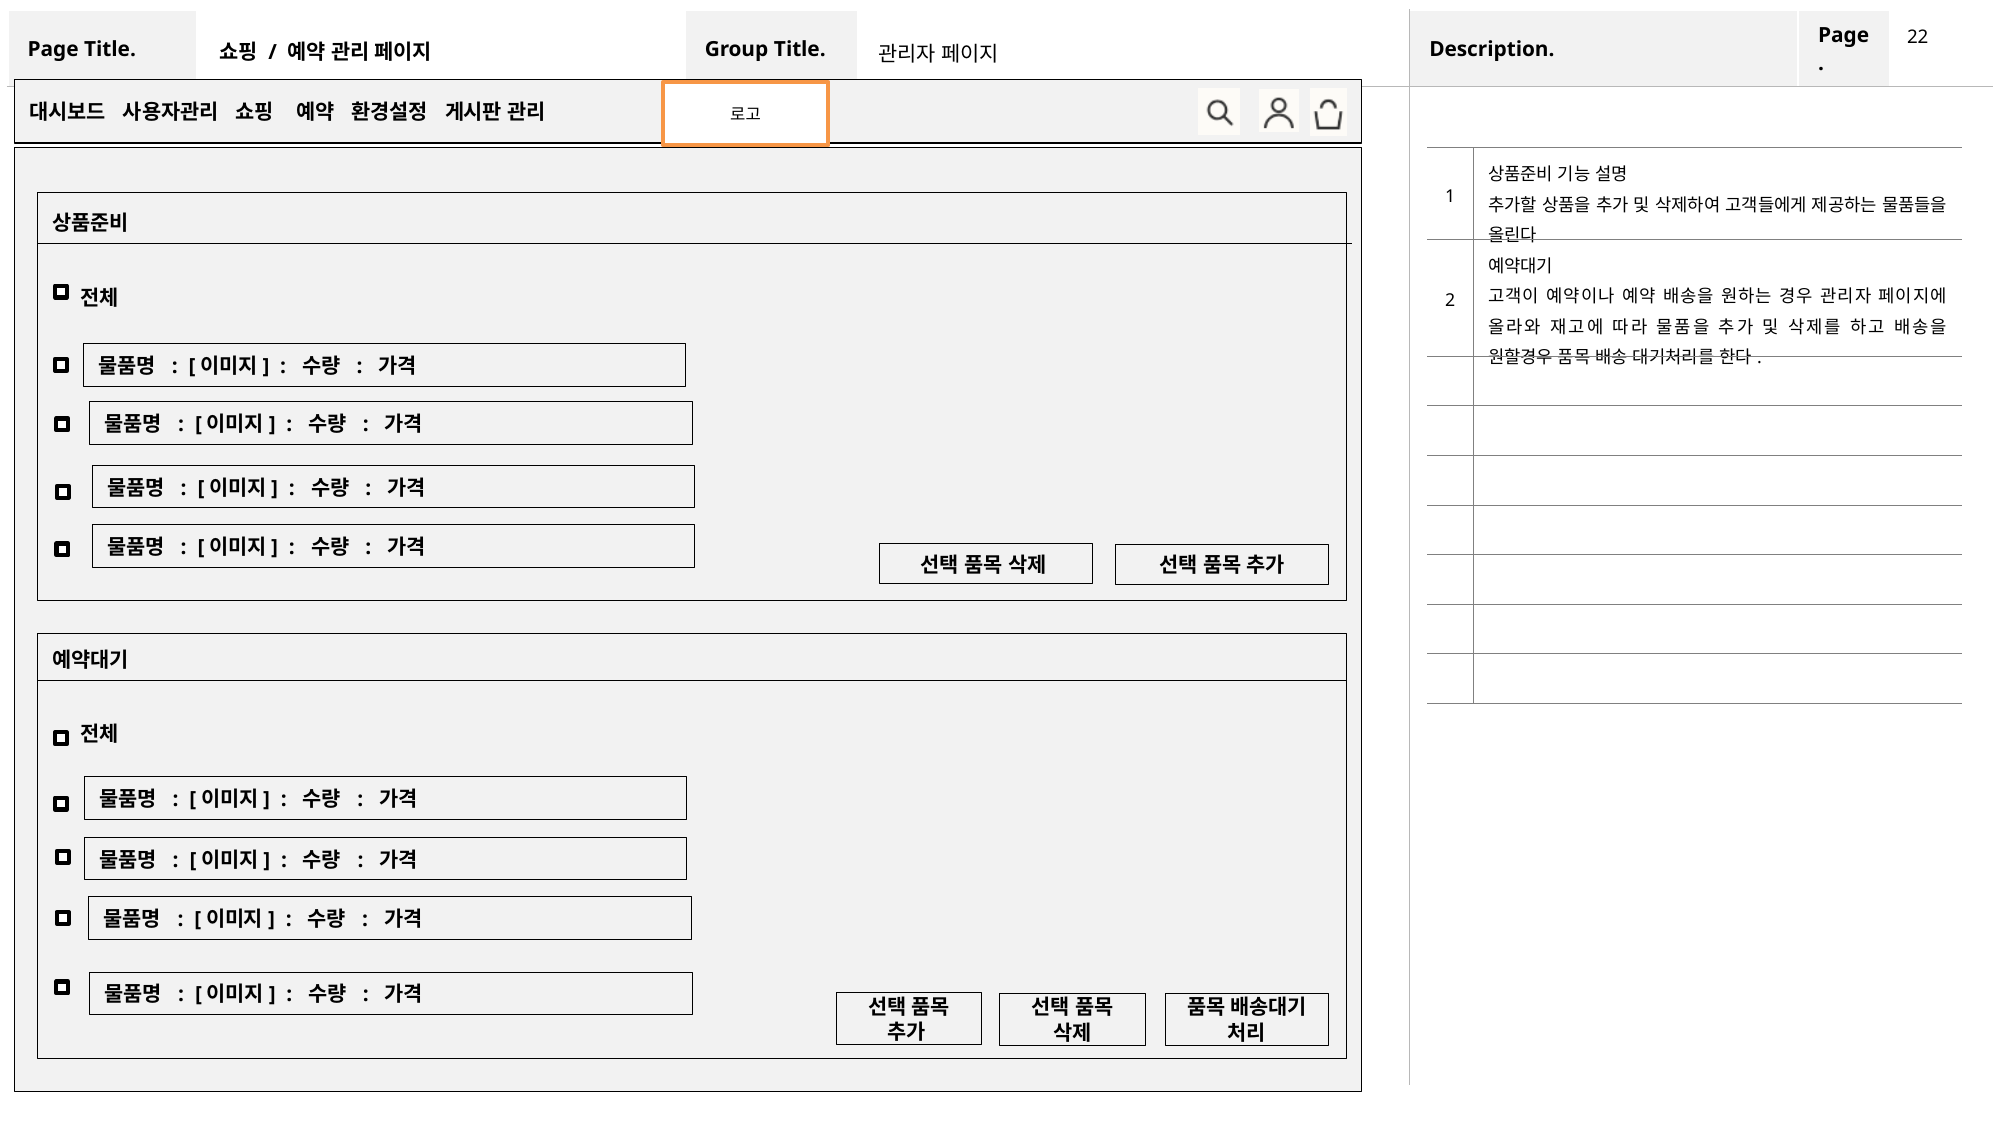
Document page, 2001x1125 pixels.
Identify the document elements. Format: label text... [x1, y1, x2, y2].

table_cell [1474, 605, 1962, 653]
text_box 로고 [661, 80, 830, 147]
table_cell [1427, 654, 1473, 703]
text_box 상품준비 전체 [36, 248, 1349, 602]
text_box [54, 541, 70, 557]
table_cell [1474, 506, 1962, 554]
table_cell 예약대기 고객이 예약이나 예약 배송을 원하는 경우 관리자 페이지에 올라와 재고에 따라 물품을 추가 및 삭제를 하고 배송을 원할경우 품목 배송 대기처리를 한다. [1474, 240, 1962, 356]
text_box 쇼핑 / 예약 관리 페이지 [204, 31, 447, 71]
text_box 선택 품목 추가 [834, 990, 984, 1046]
table_cell [1427, 506, 1473, 554]
text_box 물품명 : [이미지] : 수량 : 가격 [88, 400, 694, 446]
text_box 물품명 : [이미지] : 수량 : 가격 [87, 895, 693, 941]
text_box 물품명 : [이미지] : 수량 : 가격 [82, 835, 689, 882]
text_box 물품명 : [이미지] : 수량 : 가격 [81, 342, 688, 388]
table_cell [1474, 654, 1962, 703]
table_cell [1427, 456, 1473, 505]
table_cell [1474, 555, 1962, 604]
table_header 1 [1427, 148, 1473, 239]
picture [1197, 88, 1240, 135]
table_cell 2 [1427, 240, 1473, 356]
text_box [54, 416, 70, 432]
text_box 22 [1892, 17, 2000, 58]
text_box [53, 284, 69, 300]
text_box 물품명 : [이미지] : 수량 : 가격 [88, 970, 694, 1017]
text_box [13, 145, 1363, 1094]
table_cell [1427, 555, 1473, 604]
picture [1309, 88, 1347, 136]
table_cell [1427, 406, 1473, 455]
text_box [53, 357, 69, 373]
text_box [55, 910, 71, 926]
text_box 물품명 : [이미지] : 수량 : 가격 [90, 463, 697, 510]
text_box 선택 품목 삭제 [878, 541, 1095, 586]
text_box [55, 484, 71, 500]
table_header 상품준비 기능 설명 추가할 상품을 추가 및 삭제하여 고객들에게 제공하는 물품들을 올린다 [1474, 148, 1962, 239]
text_box 상품준비 전체 [36, 191, 1349, 246]
table_cell [1474, 456, 1962, 505]
text_box [54, 979, 70, 995]
text_box [53, 796, 69, 812]
text_box 예약대기 전체 [36, 631, 1349, 1061]
text_box 선택 품목 삭제 [998, 991, 1147, 1047]
text_box 선택 품목 추가 [1114, 542, 1330, 587]
text_box 물품명 : [이미지] : 수량 : 가격 [82, 775, 689, 821]
text_box 품목 배송대기 처리 [1163, 991, 1330, 1047]
text_box [55, 849, 71, 865]
text_box 물품명 : [이미지] : 수량 : 가격 [90, 523, 697, 569]
picture [1259, 89, 1299, 133]
table_cell [1474, 357, 1962, 405]
table_cell [1427, 605, 1473, 653]
text_box [53, 730, 69, 746]
table_cell [1427, 357, 1473, 405]
text_box 대시보드 사용자관리 쇼핑 예약 환경설정 게시판 관리 [13, 78, 1363, 145]
text_box 관리자 페이지 [864, 33, 1014, 73]
table_cell [1474, 406, 1962, 455]
